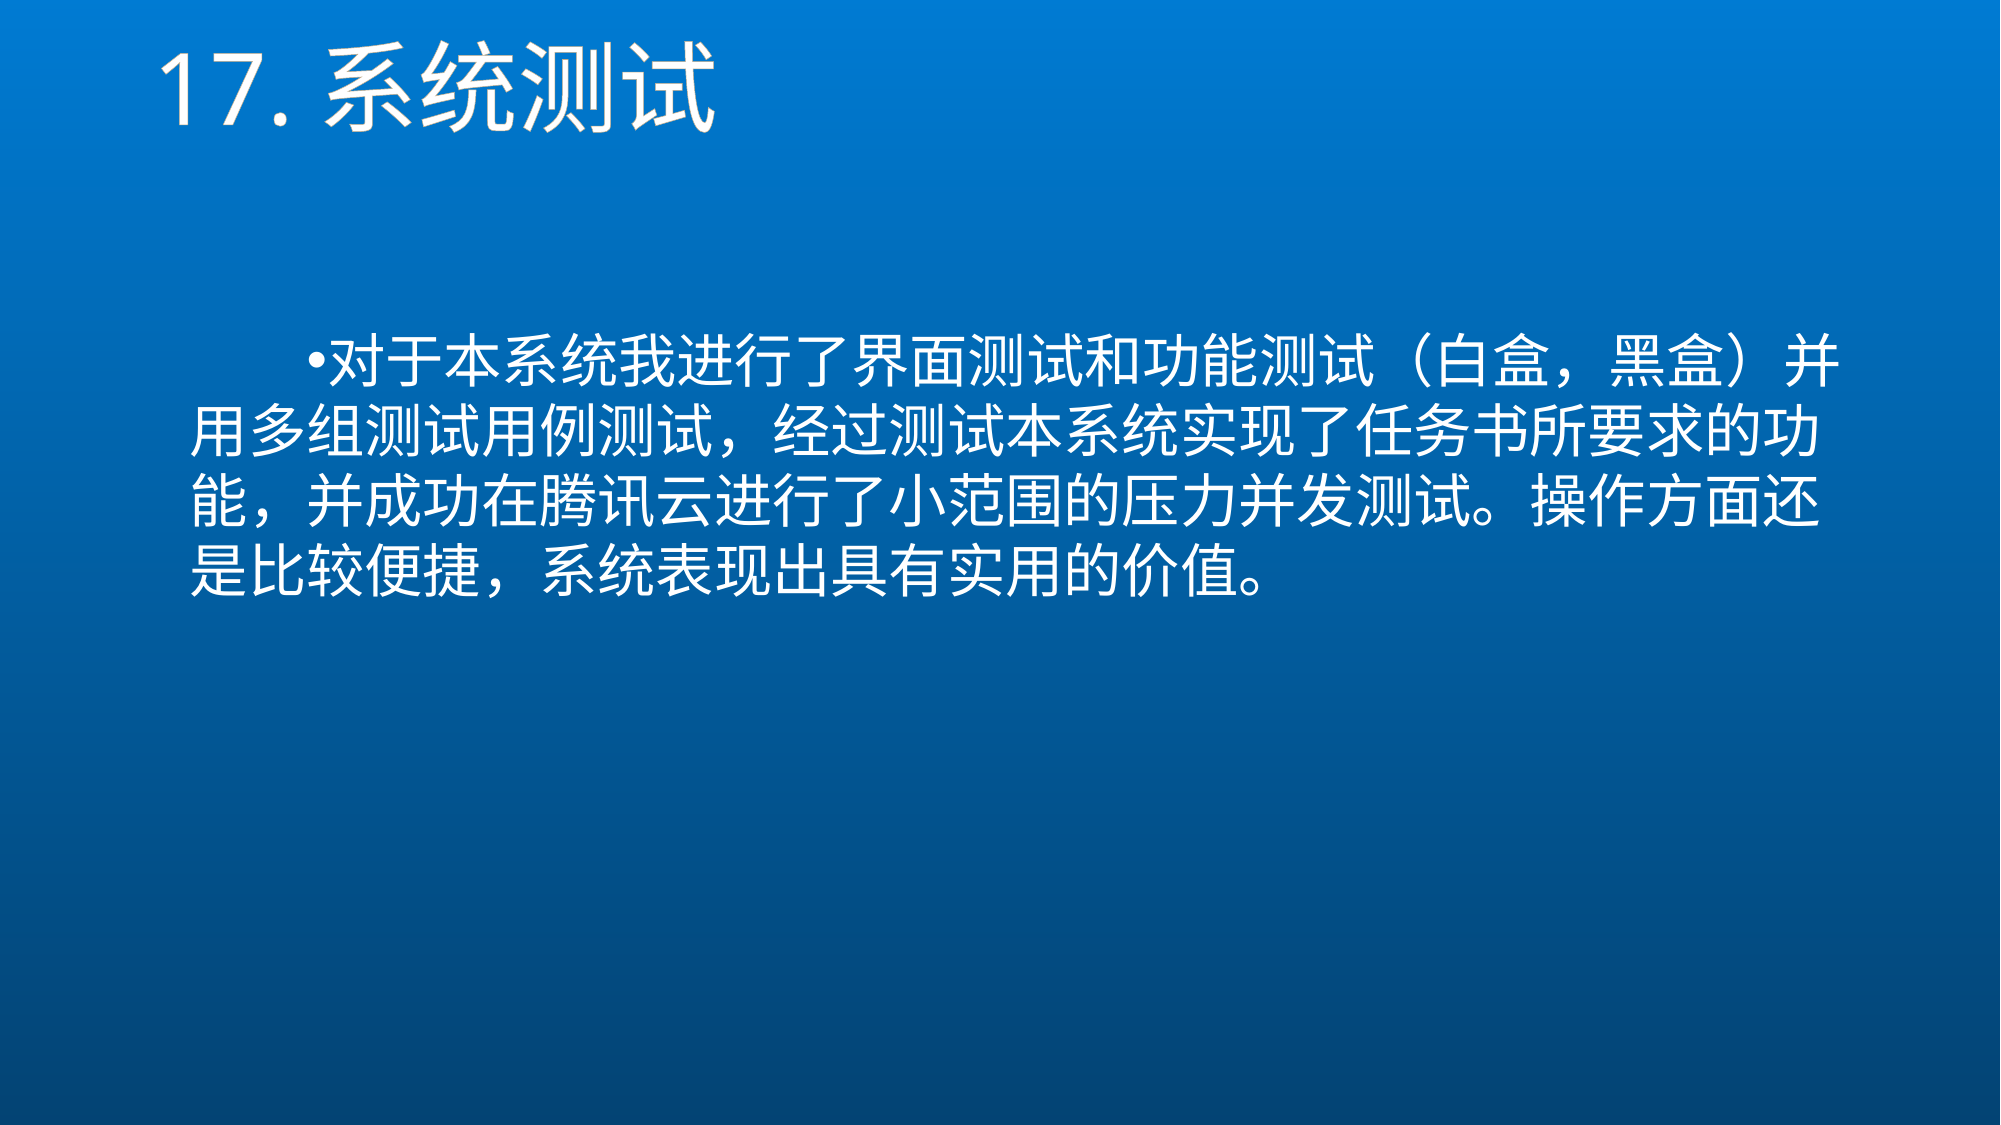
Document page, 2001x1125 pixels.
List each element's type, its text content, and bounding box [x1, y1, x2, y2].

title 17.系统测试 [137, 20, 1863, 165]
list 对于本系统我进行了界面测试和功能测试（白盒，黑盒）并用多组测试用例测试，经过测试本系统实现了任务书所要求的功能，并成功在腾讯云进行了小范围的压力并发测试。操作方面还是比较便捷，系统表现出具有实用的价值。 [137, 317, 1863, 1031]
